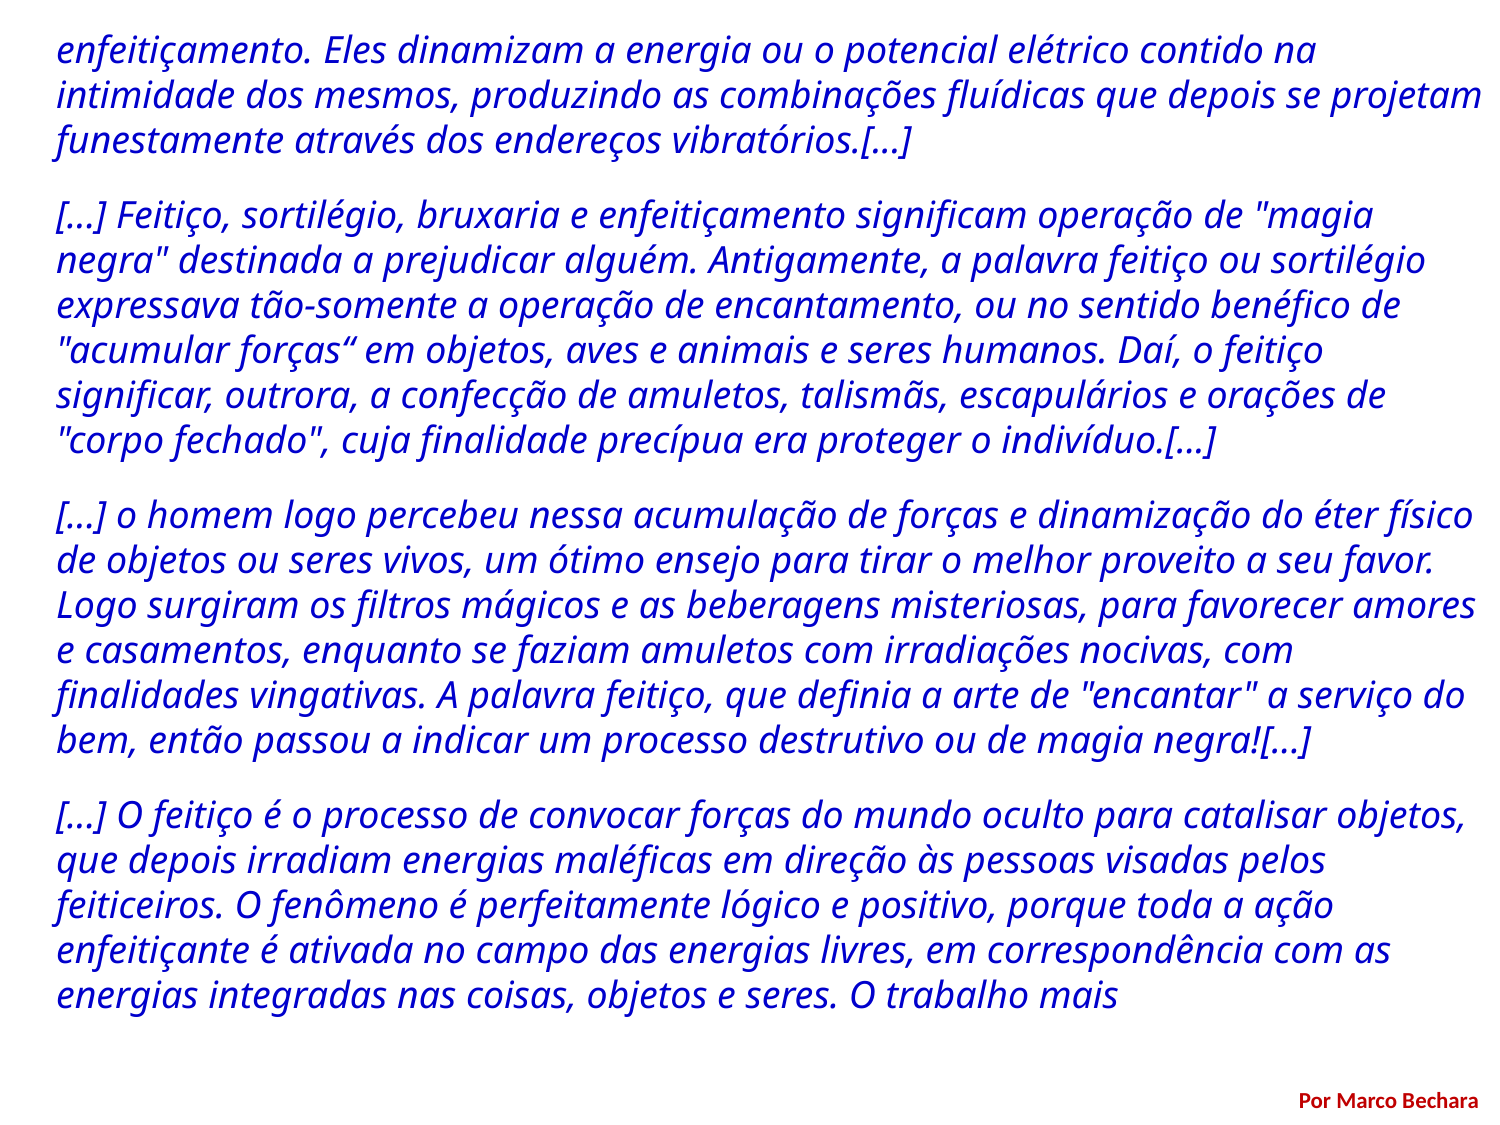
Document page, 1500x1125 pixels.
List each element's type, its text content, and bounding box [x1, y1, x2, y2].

text_box enfeitiçamento. Eles dinamizam a energia ou o potencial elétrico contido na intimidade dos mesmos, produzindo as combinações fluídicas que depois se projetam funestamente através dos endereços vibratórios.[...] [...] Feitiço, sortilégio, bruxaria e enfeitiçamento significam operação de "magia negra" destinada a prejudicar alguém. Antigamente, a palavra feitiço ou sortilégio expressava tão-somente a operação de encantamento, ou no sentido benéfico de "acumular forças“ em objetos, aves e animais e seres humanos. Daí, o feitiço significar, outrora, a confecção de amuletos, talismãs, escapulários e orações de "corpo fechado", cuja finalidade precípua era proteger o indivíduo.[...] [...] o homem logo percebeu nessa acumulação de forças e dinamização do éter físico de objetos ou seres vivos, um ótimo ensejo para tirar o melhor proveito a seu favor. Logo surgiram os filtros mágicos e as beberagens misteriosas, para favorecer amores e casamentos, enquanto se faziam amuletos com irradiações nocivas, com finalidades vingativas. A palavra feitiço, que definia a arte de "encantar" a serviço do bem, então passou a indicar um processo destrutivo ou de magia negra![...] [...] O feitiço é o processo de convocar forças do mundo oculto para catalisar objetos, que depois irradiam energias maléficas em direção às pessoas visadas pelos feiticeiros. O fenômeno é perfeitamente lógico e positivo, porque toda a ação enfeitiçante é ativada no campo das energias livres, em correspondência com as energias integradas nas coisas, objetos e seres. O trabalho mais [41, 19, 1500, 1024]
text_box Por Marco Bechara [1275, 1078, 1500, 1121]
